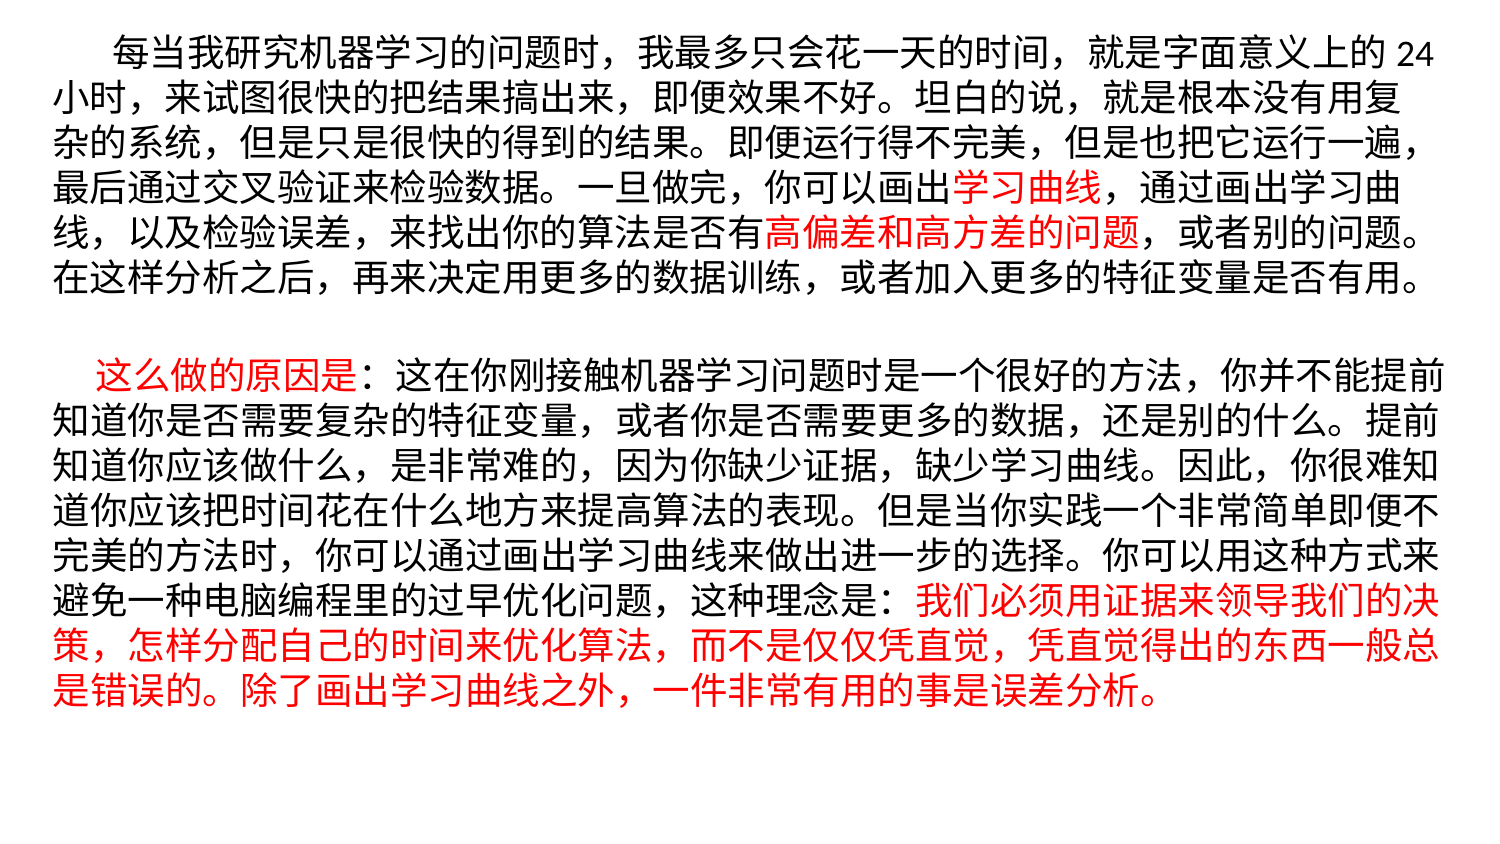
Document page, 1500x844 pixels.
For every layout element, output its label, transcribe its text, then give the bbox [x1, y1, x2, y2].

text_box 每当我研究机器学习的问题时，我最多只会花一天的时间，就是字面意义上的24小时，来试图很快的把结果搞出来，即便效果不好。坦白的说，就是根本没有用复杂的系统，但是只是很快的得到的结果。即便运行得不完美，但是也把它运行一遍，最后通过交叉验证来检验数据。一旦做完，你可以画出学习曲线，通过画出学习曲线，以及检验误差，来找出你的算法是否有高偏差和高方差的问题，或者别的问题。在这样分析之后，再来决定用更多的数据训练，或者加入更多的特征变量是否有用。 [37, 21, 1450, 307]
text_box 这么做的原因是：这在你刚接触机器学习问题时是一个很好的方法，你并不能提前知道你是否需要复杂的特征变量，或者你是否需要更多的数据，还是别的什么。提前知道你应该做什么，是非常难的，因为你缺少证据，缺少学习曲线。因此，你很难知道你应该把时间花在什么地方来提高算法的表现。但是当你实践一个非常简单即便不完美的方法时，你可以通过画出学习曲线来做出进一步的选择。你可以用这种方式来避免一种电脑编程里的过早优化问题，这种理念是：我们必须用证据来领导我们的决策，怎样分配自己的时间来优化算法，而不是仅仅凭直觉，凭直觉得出的东西一般总是错误的。除了画出学习曲线之外，一件非常有用的事是误差分析。 [38, 344, 1475, 720]
